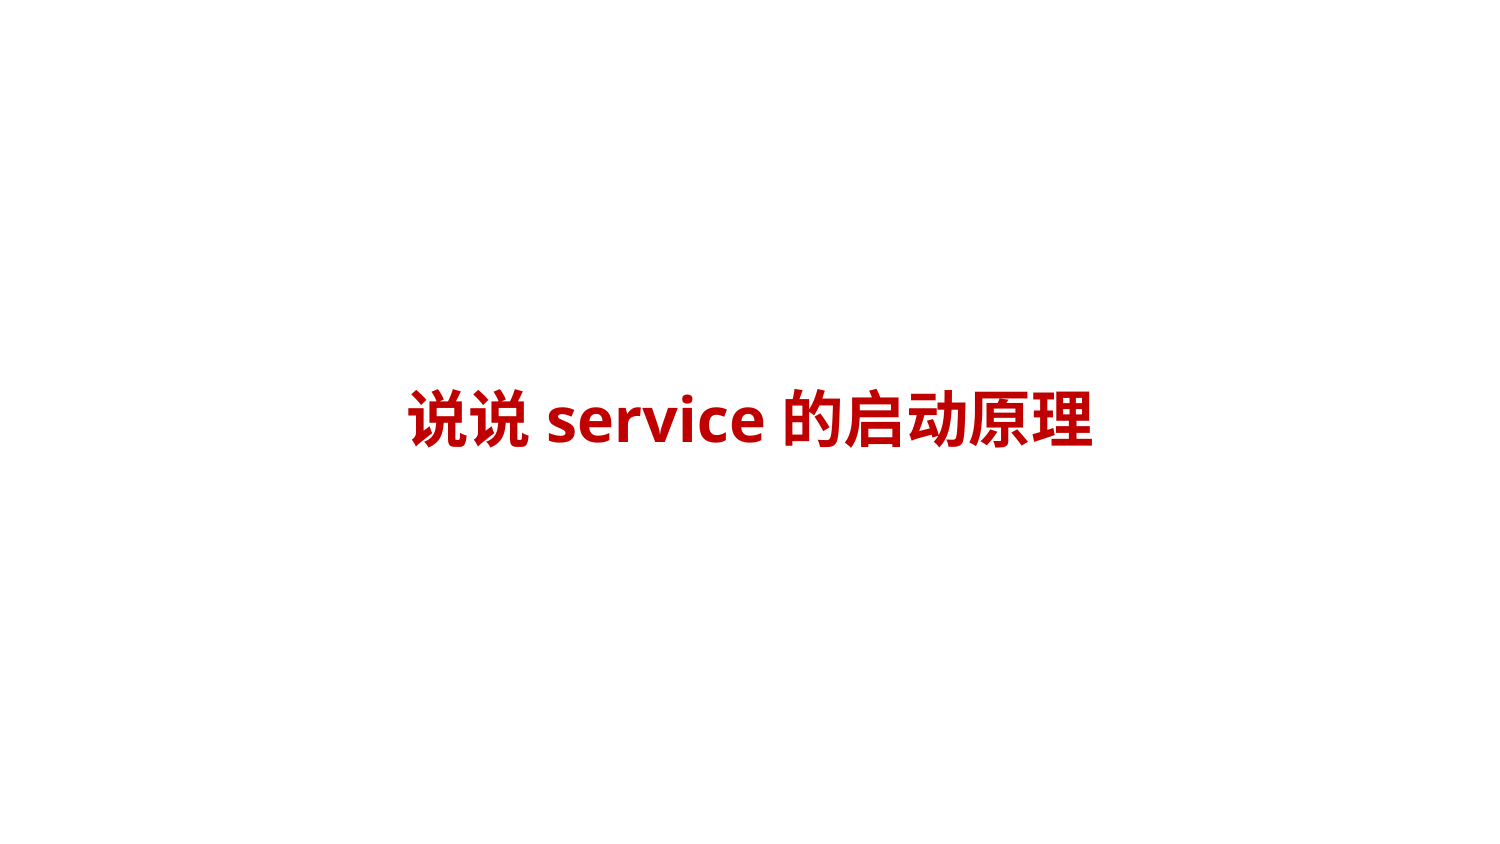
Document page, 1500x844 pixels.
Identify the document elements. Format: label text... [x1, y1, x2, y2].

title 说说service的启动原理 [187, 348, 1313, 496]
